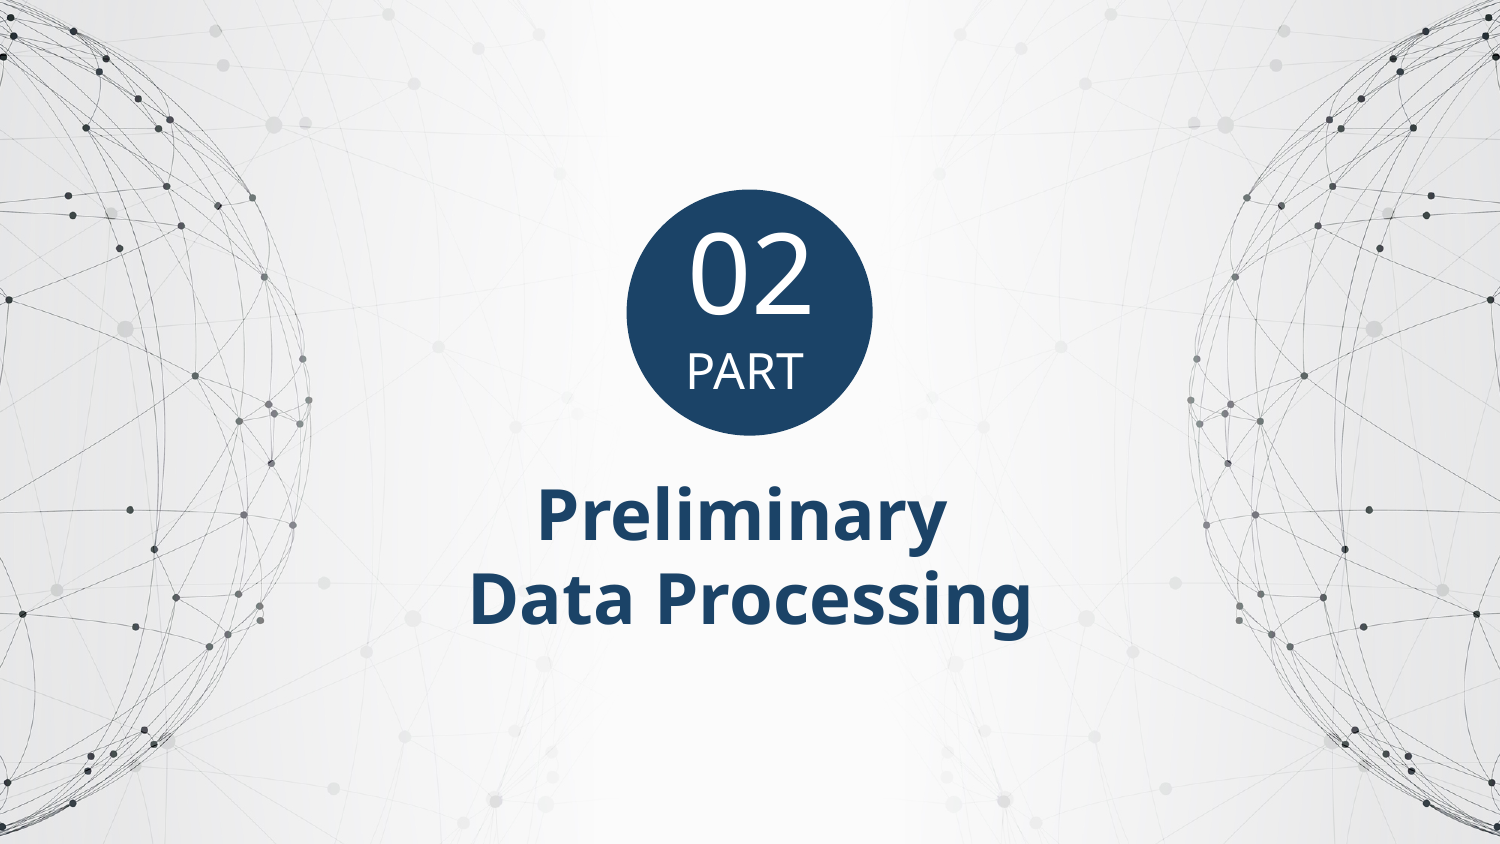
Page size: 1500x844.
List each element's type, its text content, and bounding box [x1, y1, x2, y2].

picture [0, 0, 1500, 844]
text_box [668, 406, 832, 437]
text_box [633, 188, 866, 269]
text_box 02 PART [609, 269, 894, 406]
text_box Preliminary Data Processing [201, 463, 1301, 645]
